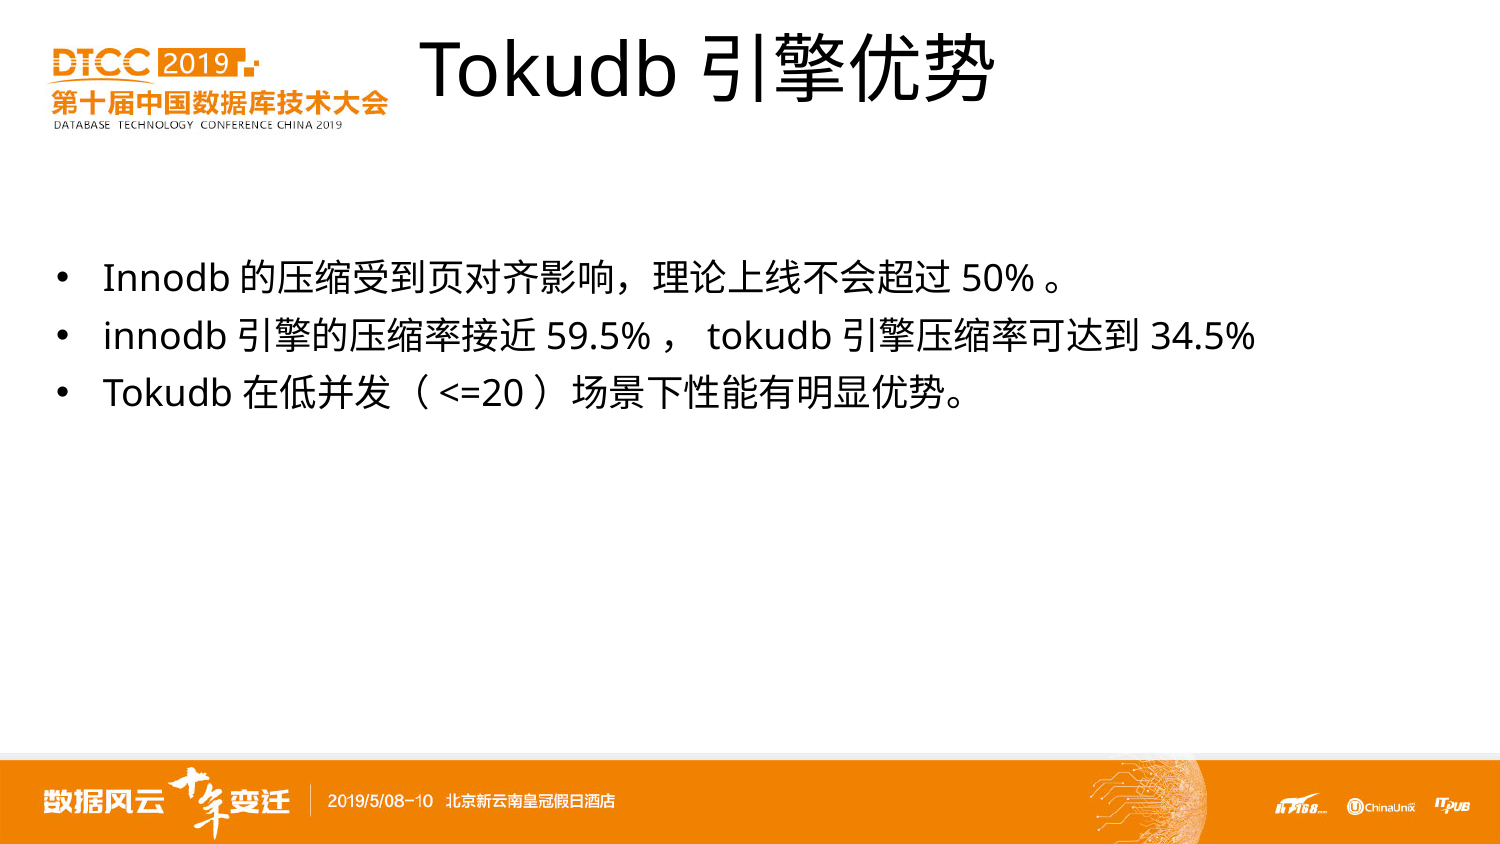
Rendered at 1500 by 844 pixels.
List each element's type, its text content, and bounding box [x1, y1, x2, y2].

title Tokudb引擎优势 [194, 0, 1223, 138]
picture [0, 0, 1500, 844]
text_box Innodb的压缩受到页对齐影响，理论上线不会超过50%。 innodb引擎的压缩率接近59.5%，tokudb引擎压缩率可达到34.5% Tokudb在低并发（<=20）场景下性能有明显优势。 [41, 246, 1294, 467]
